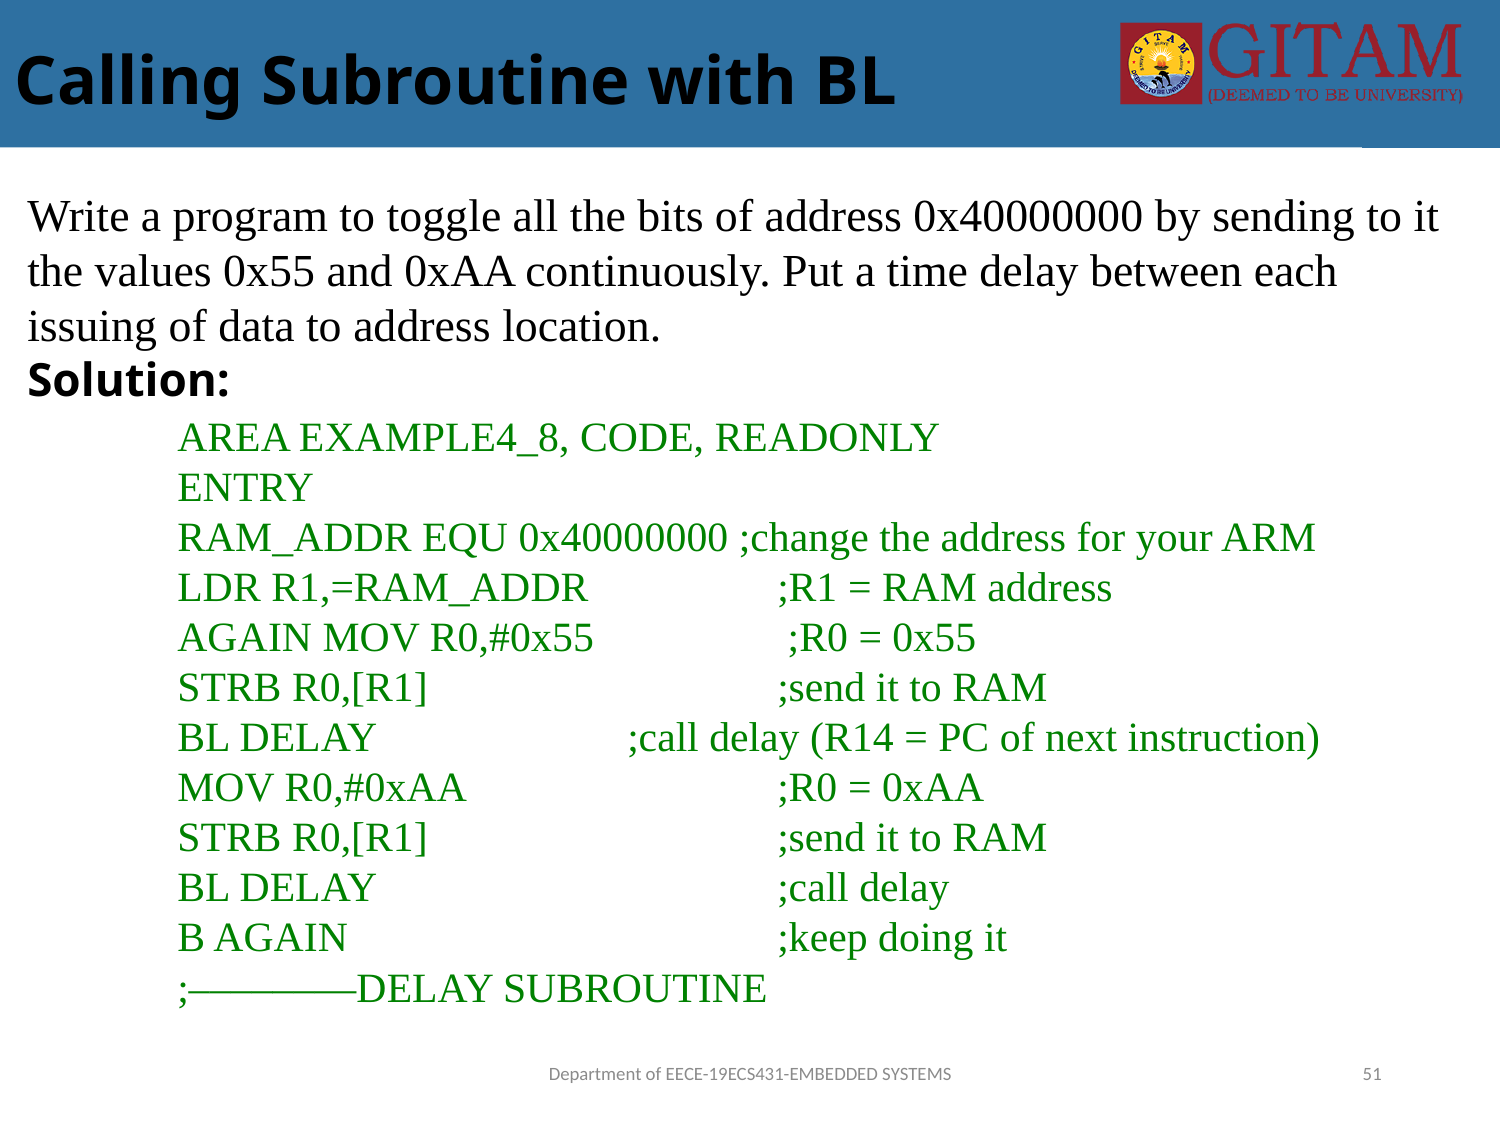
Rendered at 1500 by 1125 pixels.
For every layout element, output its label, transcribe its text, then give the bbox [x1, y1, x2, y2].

slide_number 51 [1059, 1042, 1397, 1103]
picture [1112, 15, 1469, 117]
footer Department of EECE-19ECS431-EMBEDDED SYSTEMS [496, 1042, 1004, 1103]
text_box Write a program to toggle all the bits of address 0x40000000 by sending to it the values 0x55 and 0xAA continuously. Put a time delay between each issuing of data to address location. Solution: AREA EXAMPLE4_8, CODE, READONLY ENTRY RAM_ADDR EQU 0x40000000 ;change the address for your ARM LDR R1,=RAM_ADDR ;R1 = RAM address AGAIN MOV R0,#0x55 ;R0 = 0x55 STRB R0,[R1] ;send it to RAM BL DELAY ;call delay (R14 = PC of next instruction) MOV R0,#0xAA ;R0 = 0xAA STRB R0,[R1] ;send it to RAM BL DELAY ;call delay B AGAIN ;keep doing it ;––––––—DELAY SUBROUTINE [12, 177, 1469, 1018]
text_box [0, 0, 1500, 151]
